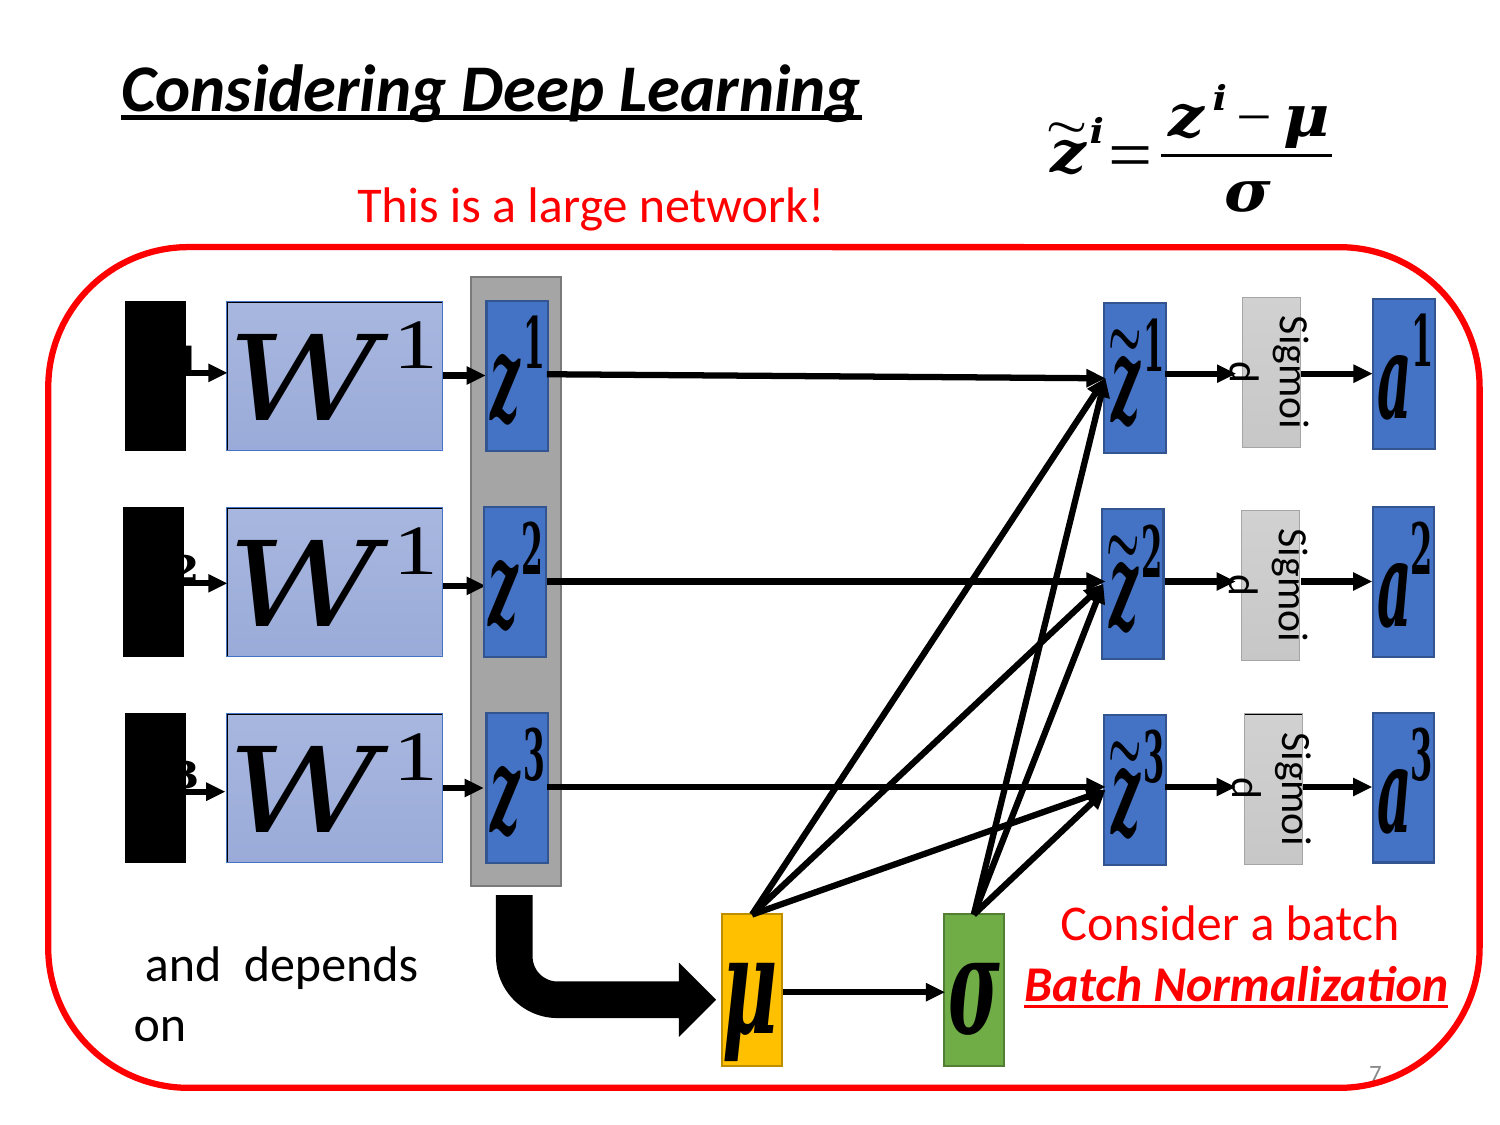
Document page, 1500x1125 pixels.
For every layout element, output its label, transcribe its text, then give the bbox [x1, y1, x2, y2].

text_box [752, 790, 973, 915]
text_box Consider a batch [1033, 883, 1427, 944]
text_box Batch Normalization [1005, 944, 1467, 1019]
slide_number 7 [1059, 1042, 1397, 1103]
text_box [47, 246, 1481, 1089]
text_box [973, 584, 1104, 790]
text_box Considering Deep Learning [106, 37, 1162, 132]
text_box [752, 378, 973, 584]
text_box This is a large network! [237, 164, 945, 240]
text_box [973, 378, 1106, 790]
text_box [973, 790, 1106, 915]
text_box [752, 584, 973, 790]
